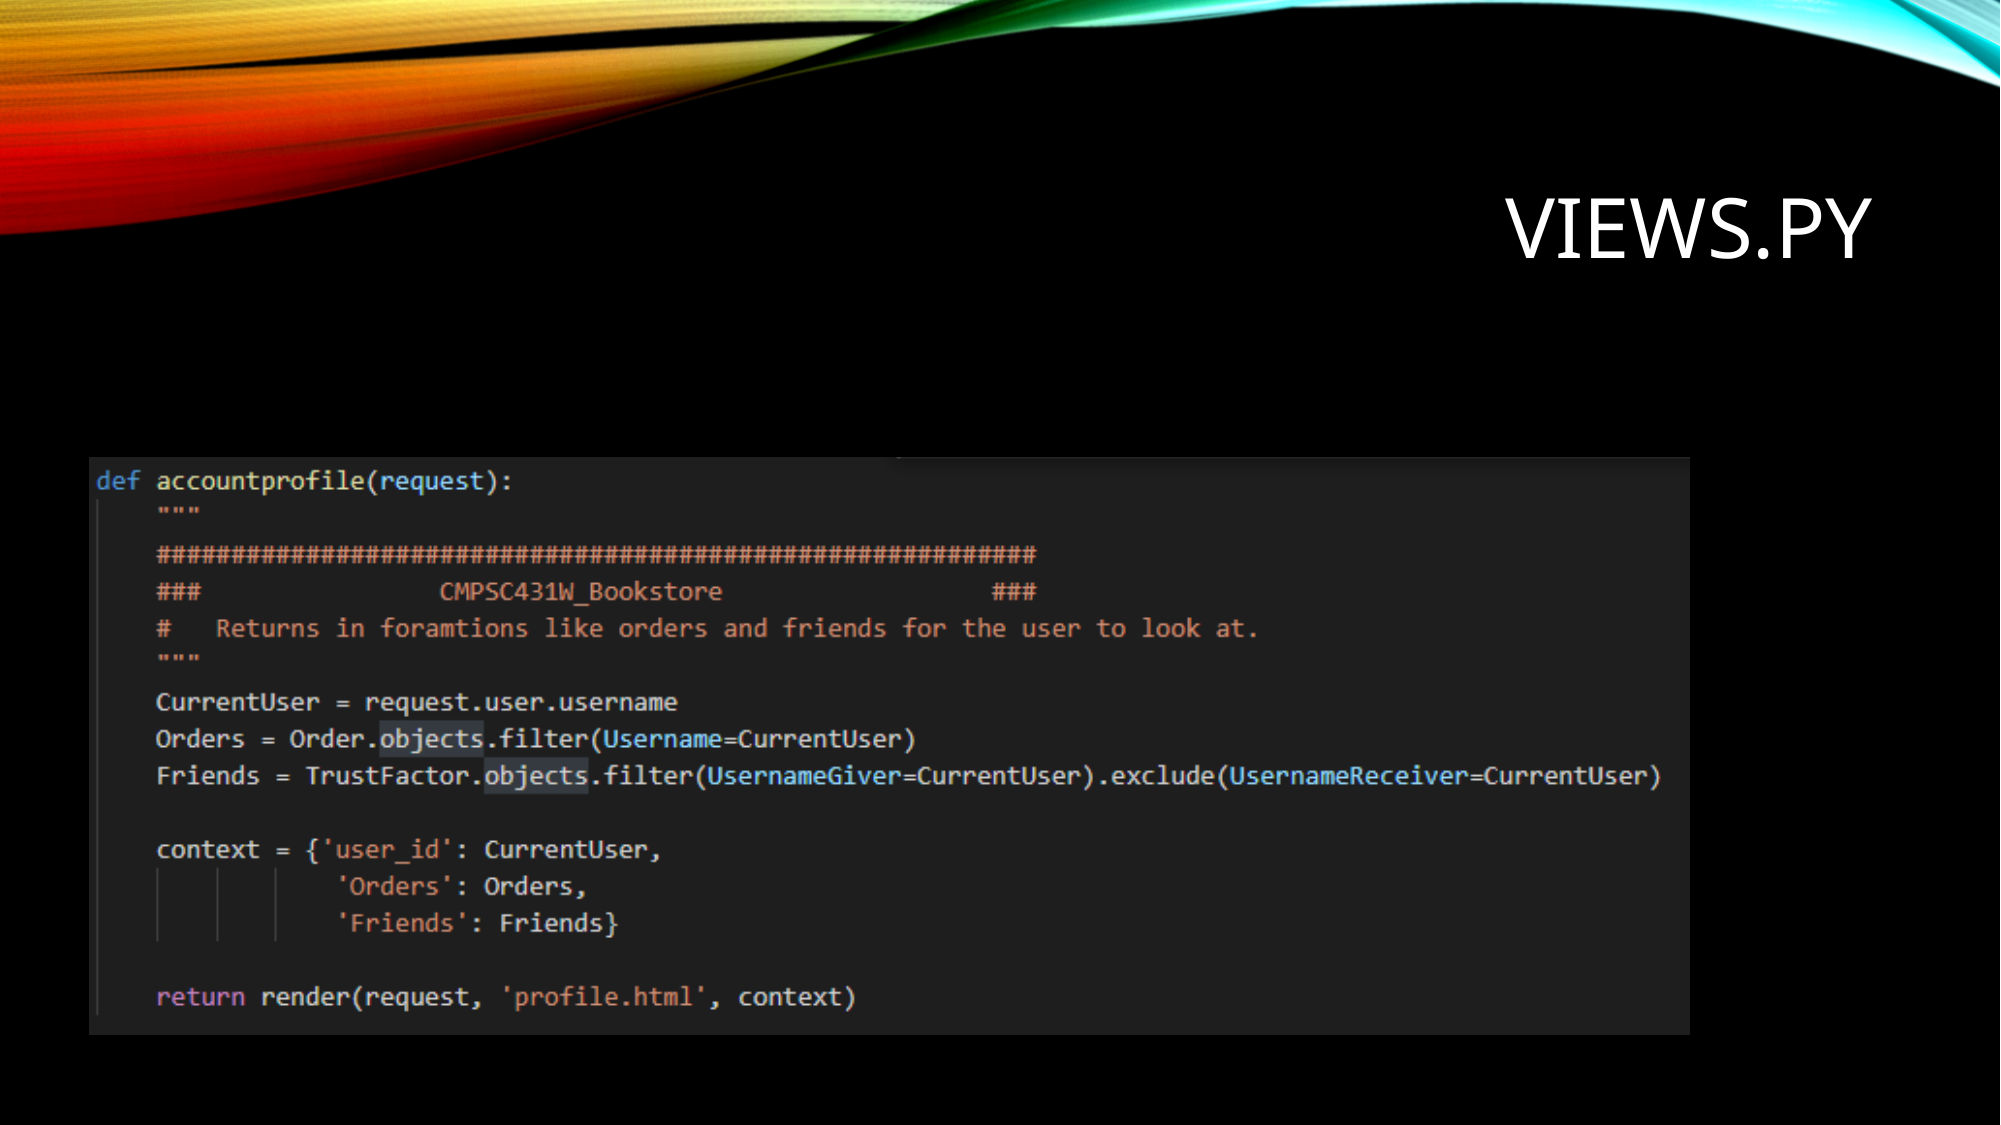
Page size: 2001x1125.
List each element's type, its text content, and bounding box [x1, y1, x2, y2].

title Views.py [474, 125, 1888, 338]
picture [0, 0, 2000, 237]
picture [88, 457, 1690, 1036]
